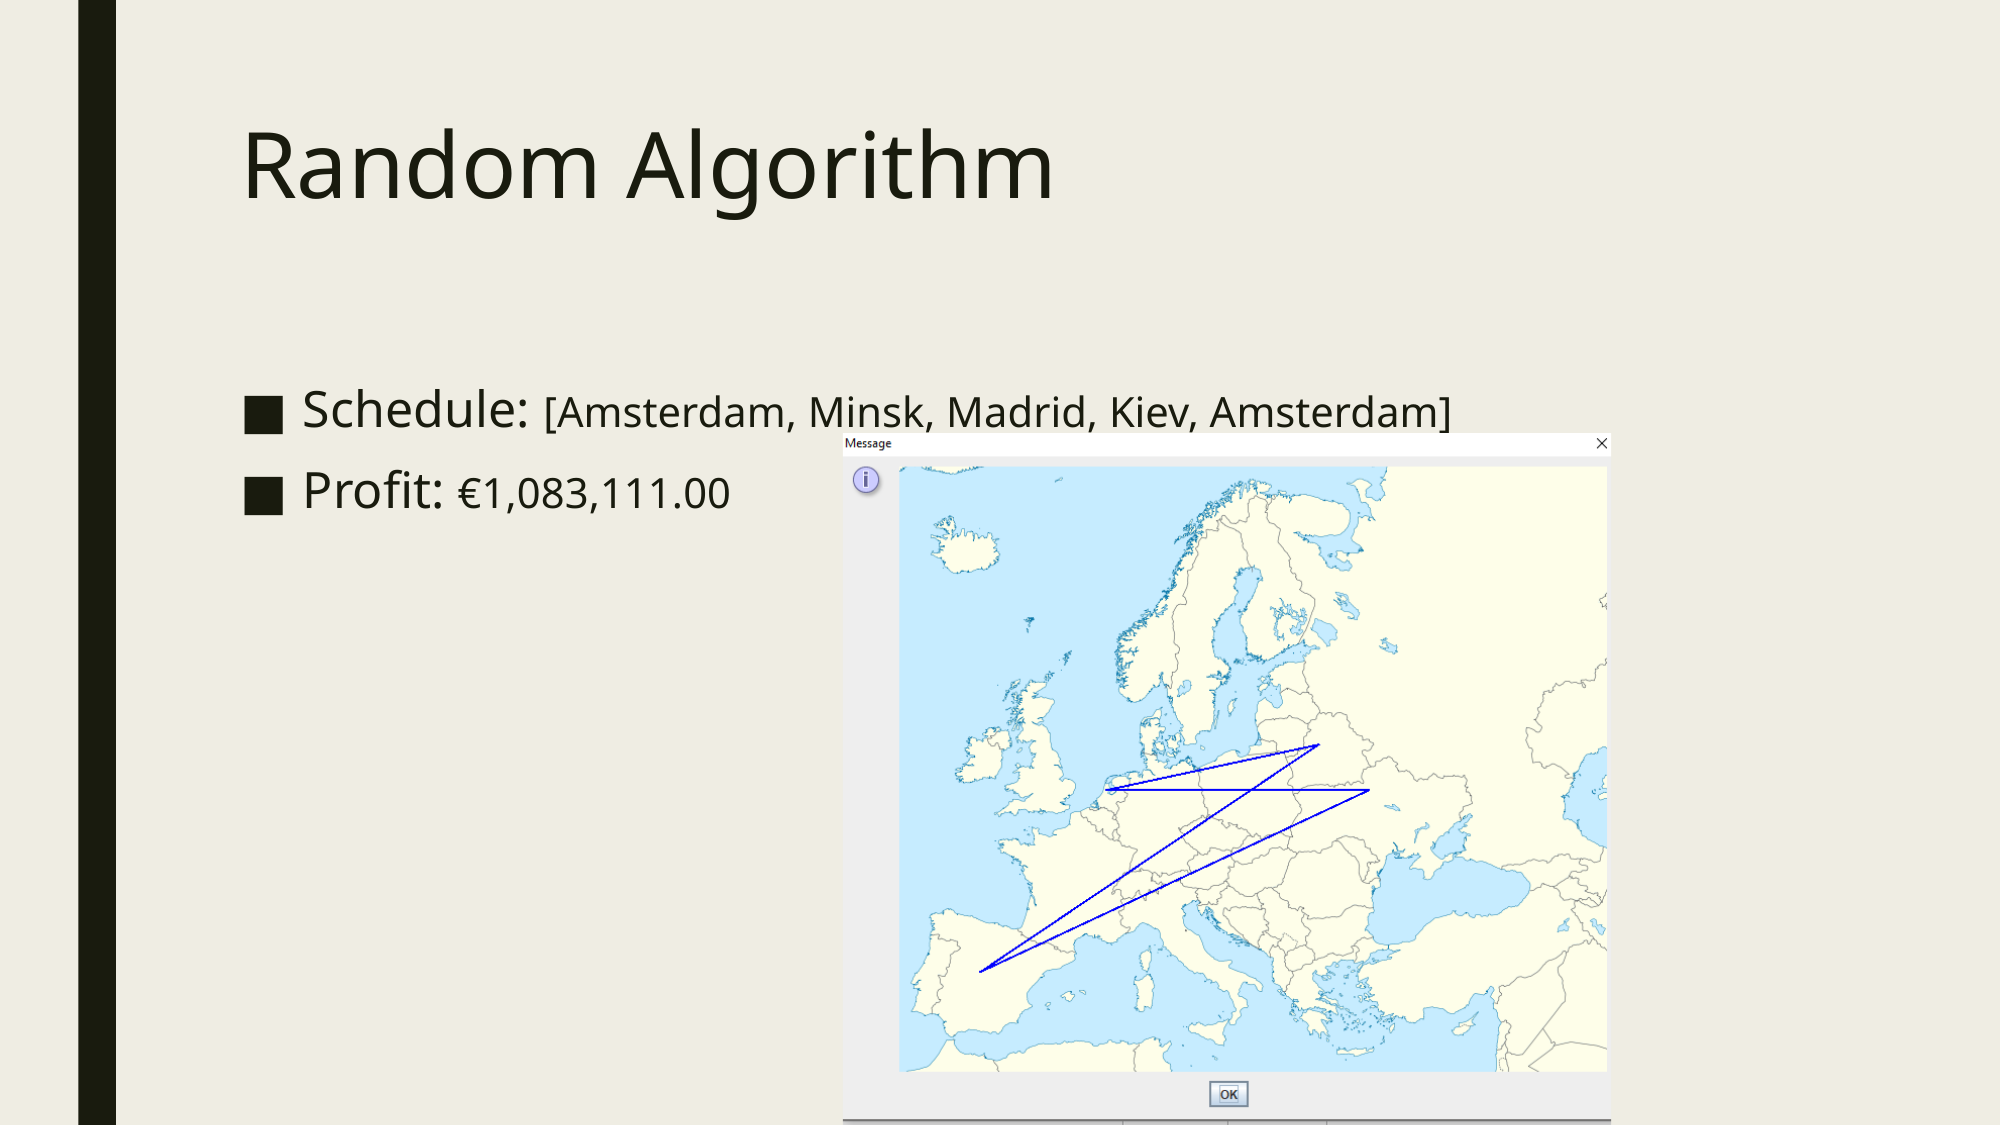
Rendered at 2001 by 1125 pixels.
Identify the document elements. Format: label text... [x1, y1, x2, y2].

picture [842, 433, 1612, 1125]
list Schedule: [Amsterdam, Minsk, Madrid, Kiev, Amsterdam] Profit: €1,083,111.00 [225, 375, 1800, 963]
title Random Algorithm [225, 112, 1800, 357]
